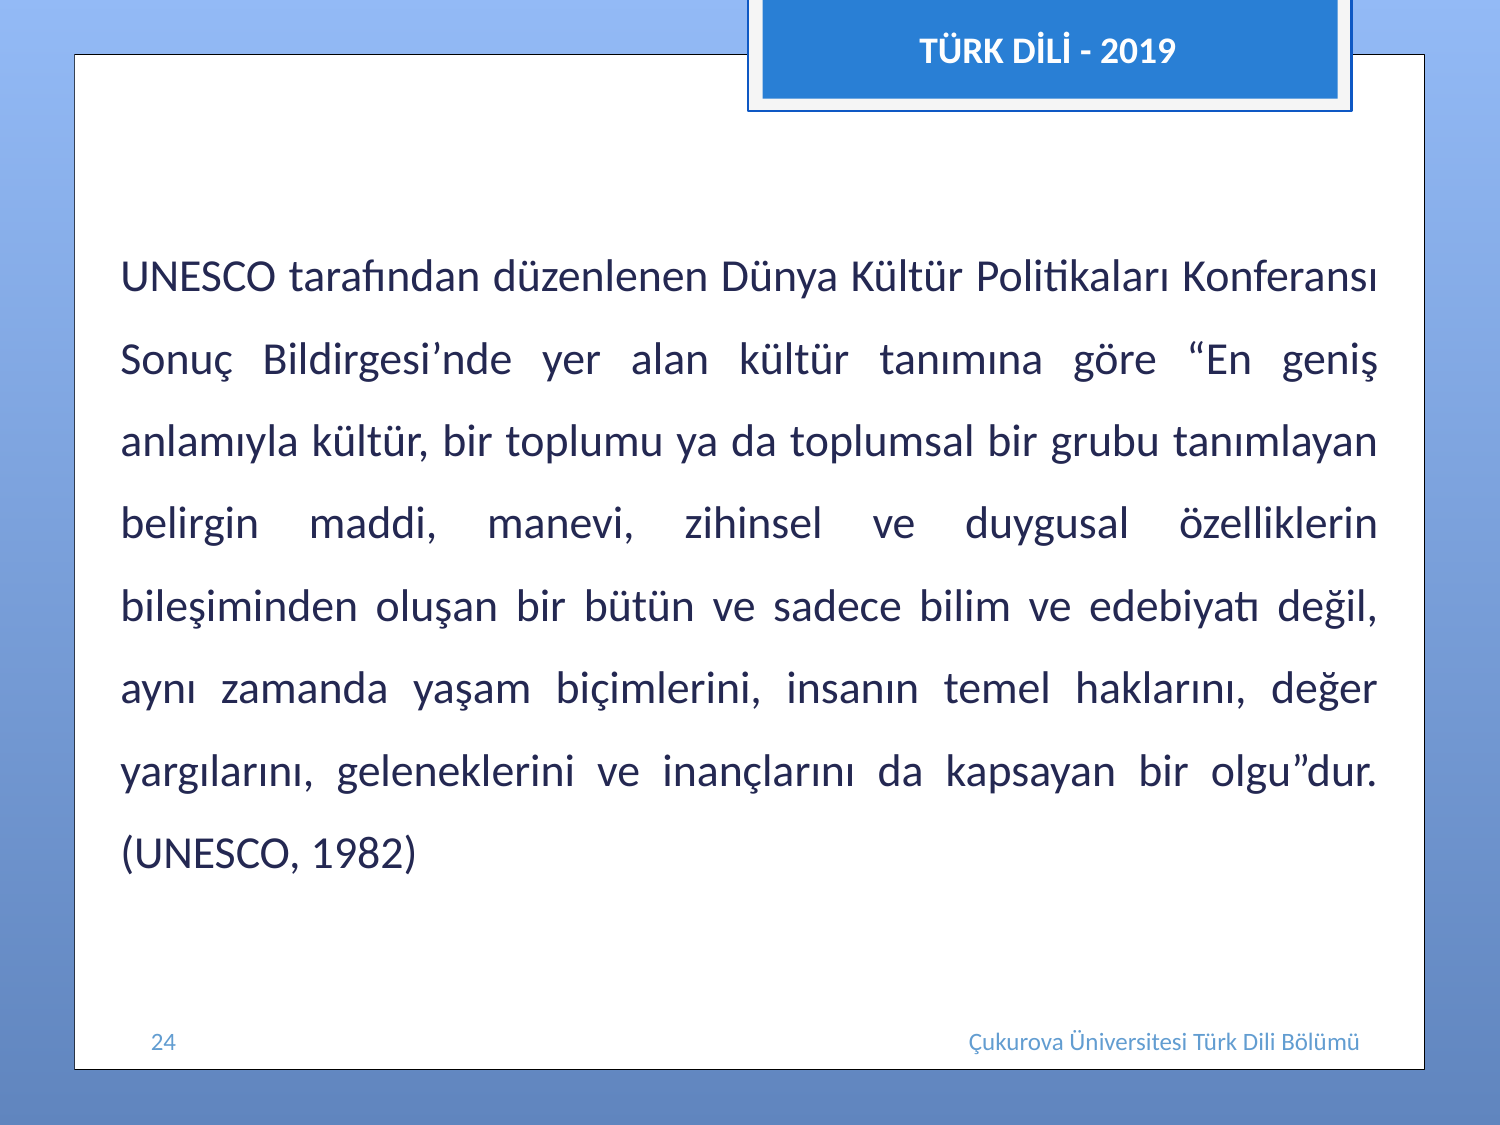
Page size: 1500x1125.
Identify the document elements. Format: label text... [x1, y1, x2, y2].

slide_number TÜRK DİLİ - 2019 [761, 18, 1334, 79]
slide_number 24 [135, 1010, 355, 1071]
footer Çukurova Üniversitesi Türk Dili Bölümü [355, 1010, 1376, 1071]
list UNESCO tarafından düzenlenen Dünya Kültür Politikaları Konferansı Sonuç Bildirgesi’nde yer alan kültür tanımına göre “En geniş anlamıyla kültür, bir toplumu ya da toplumsal bir grubu tanımlayan belirgin maddi, manevi, zihinsel ve duygusal özelliklerin bileşiminden oluşan bir bütün ve sadece bilim ve edebiyatı değil, aynı zamanda yaşam biçimlerini, insanın temel haklarını, değer yargılarını, geleneklerini ve inançlarını da kapsayan bir olgu”dur. (UNESCO, 1982) [105, 210, 1395, 914]
